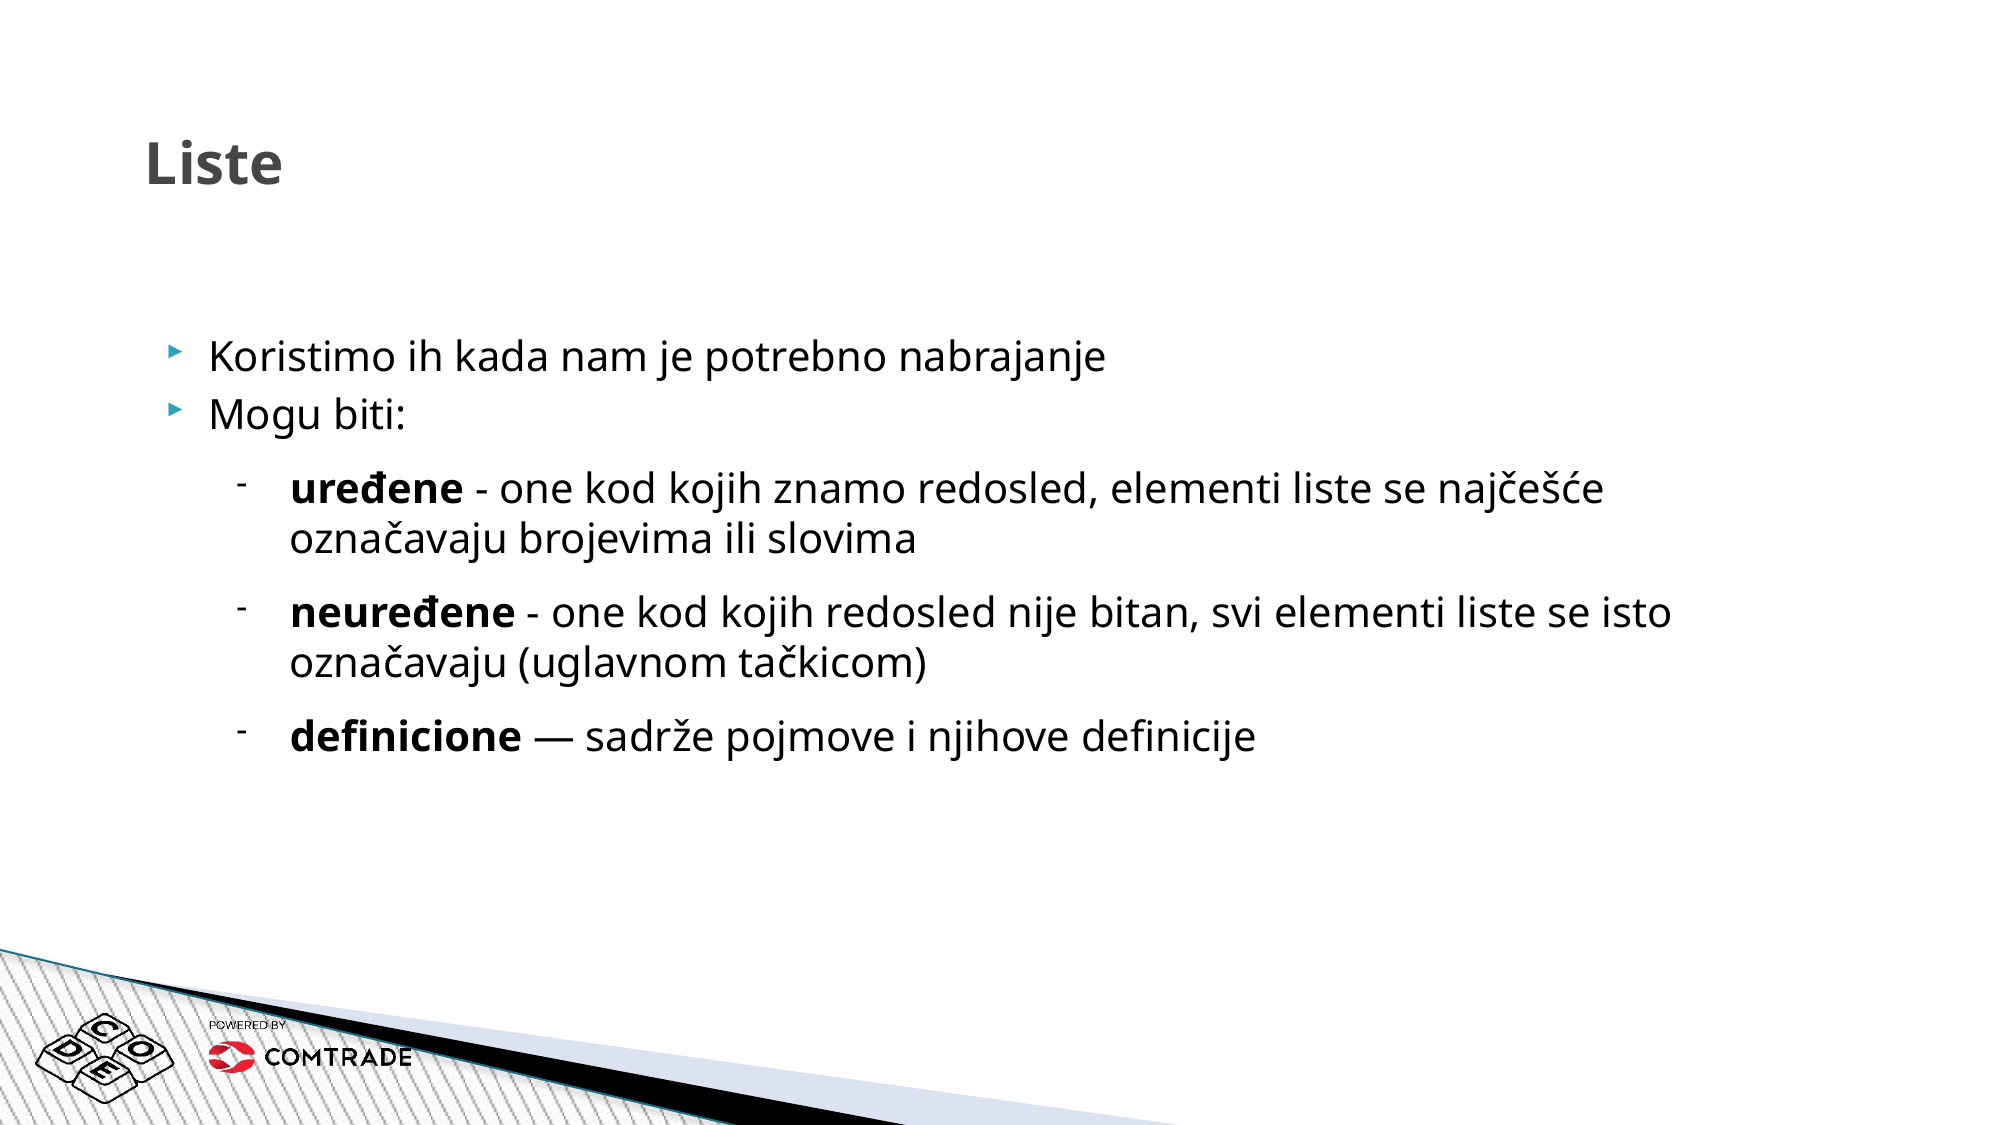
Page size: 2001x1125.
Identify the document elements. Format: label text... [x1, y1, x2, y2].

text_box Liste [130, 52, 1842, 270]
text_box Koristimo ih kada nam je potrebno nabrajanje Mogu biti: uređene - one kod kojih znamo redosled, elementi liste se najčešće označavaju brojevima ili slovima neuređene - one kod kojih redosled nije bitan, svi elementi liste se isto označavaju (uglavnom tačkicom) definicione — sadrže pojmove i njihove definicije [133, 246, 1845, 881]
picture [0, 952, 724, 1125]
